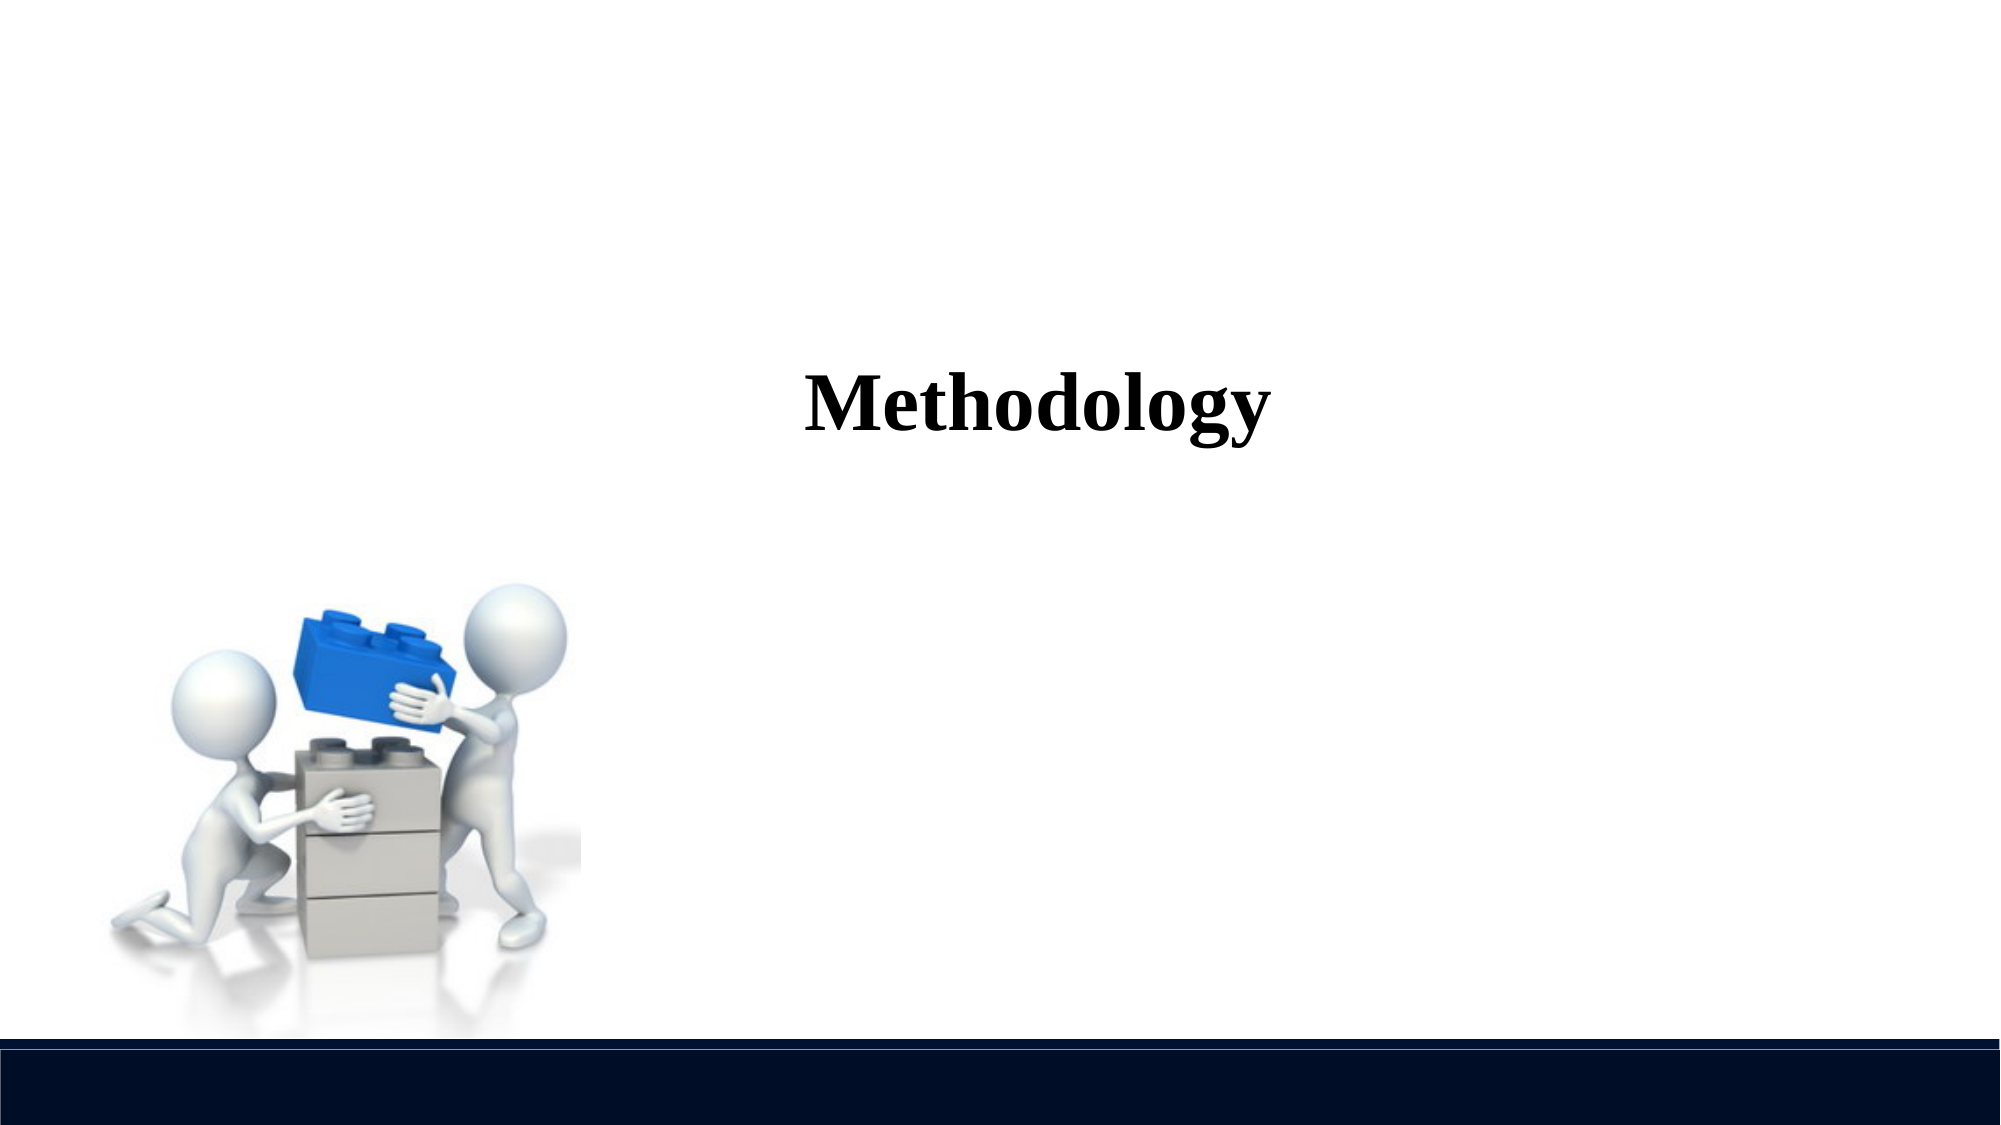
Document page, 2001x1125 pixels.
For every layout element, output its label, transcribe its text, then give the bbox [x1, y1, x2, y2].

text_box Methodology [524, 340, 1552, 455]
picture [99, 561, 581, 1038]
